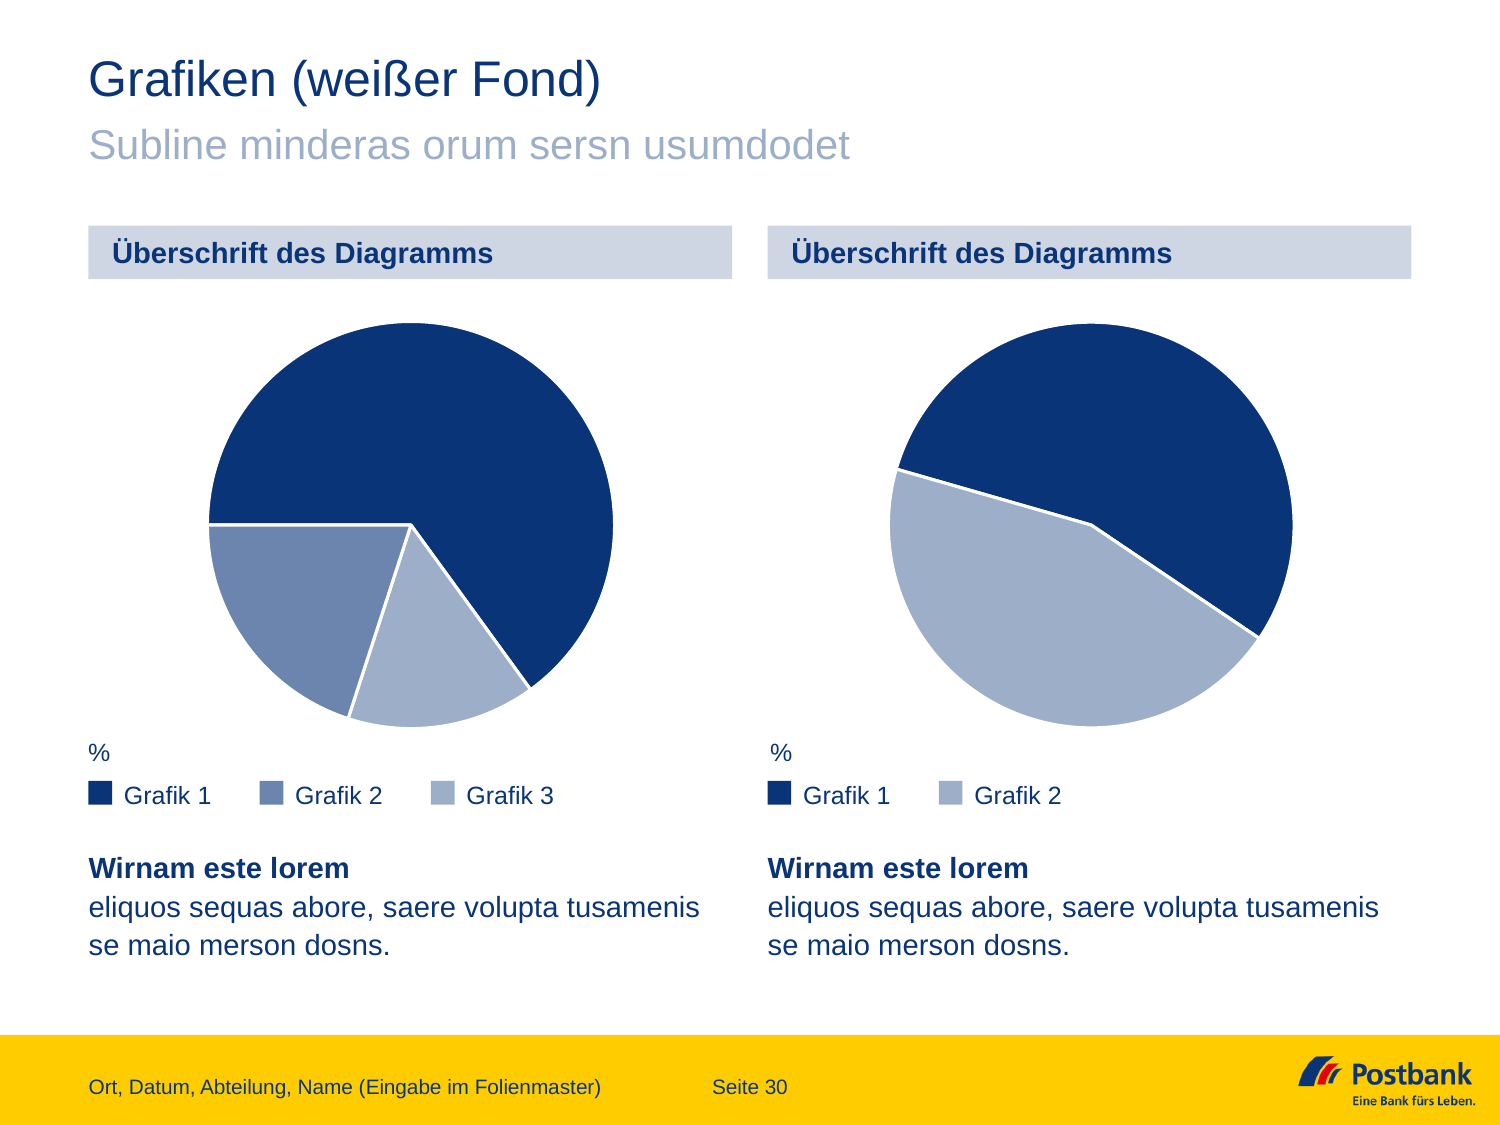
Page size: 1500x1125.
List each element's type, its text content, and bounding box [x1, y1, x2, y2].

list Subline minderas orum sersn usumdodet [88, 112, 1412, 179]
text_box Wirnam este lorem eliquos sequas abore, saere volupta tusamenis se maio merson dosns. [88, 846, 733, 965]
title Grafiken (weißer Fond) [88, 46, 1412, 112]
text_box Wirnam este lorem eliquos sequas abore, saere volupta tusamenis se maio merson dosns. [767, 846, 1412, 965]
chart [767, 296, 1412, 805]
text_box Überschrift des Diagramms [767, 225, 1412, 279]
chart [85, 296, 733, 805]
text_box Überschrift des Diagramms [88, 225, 733, 279]
